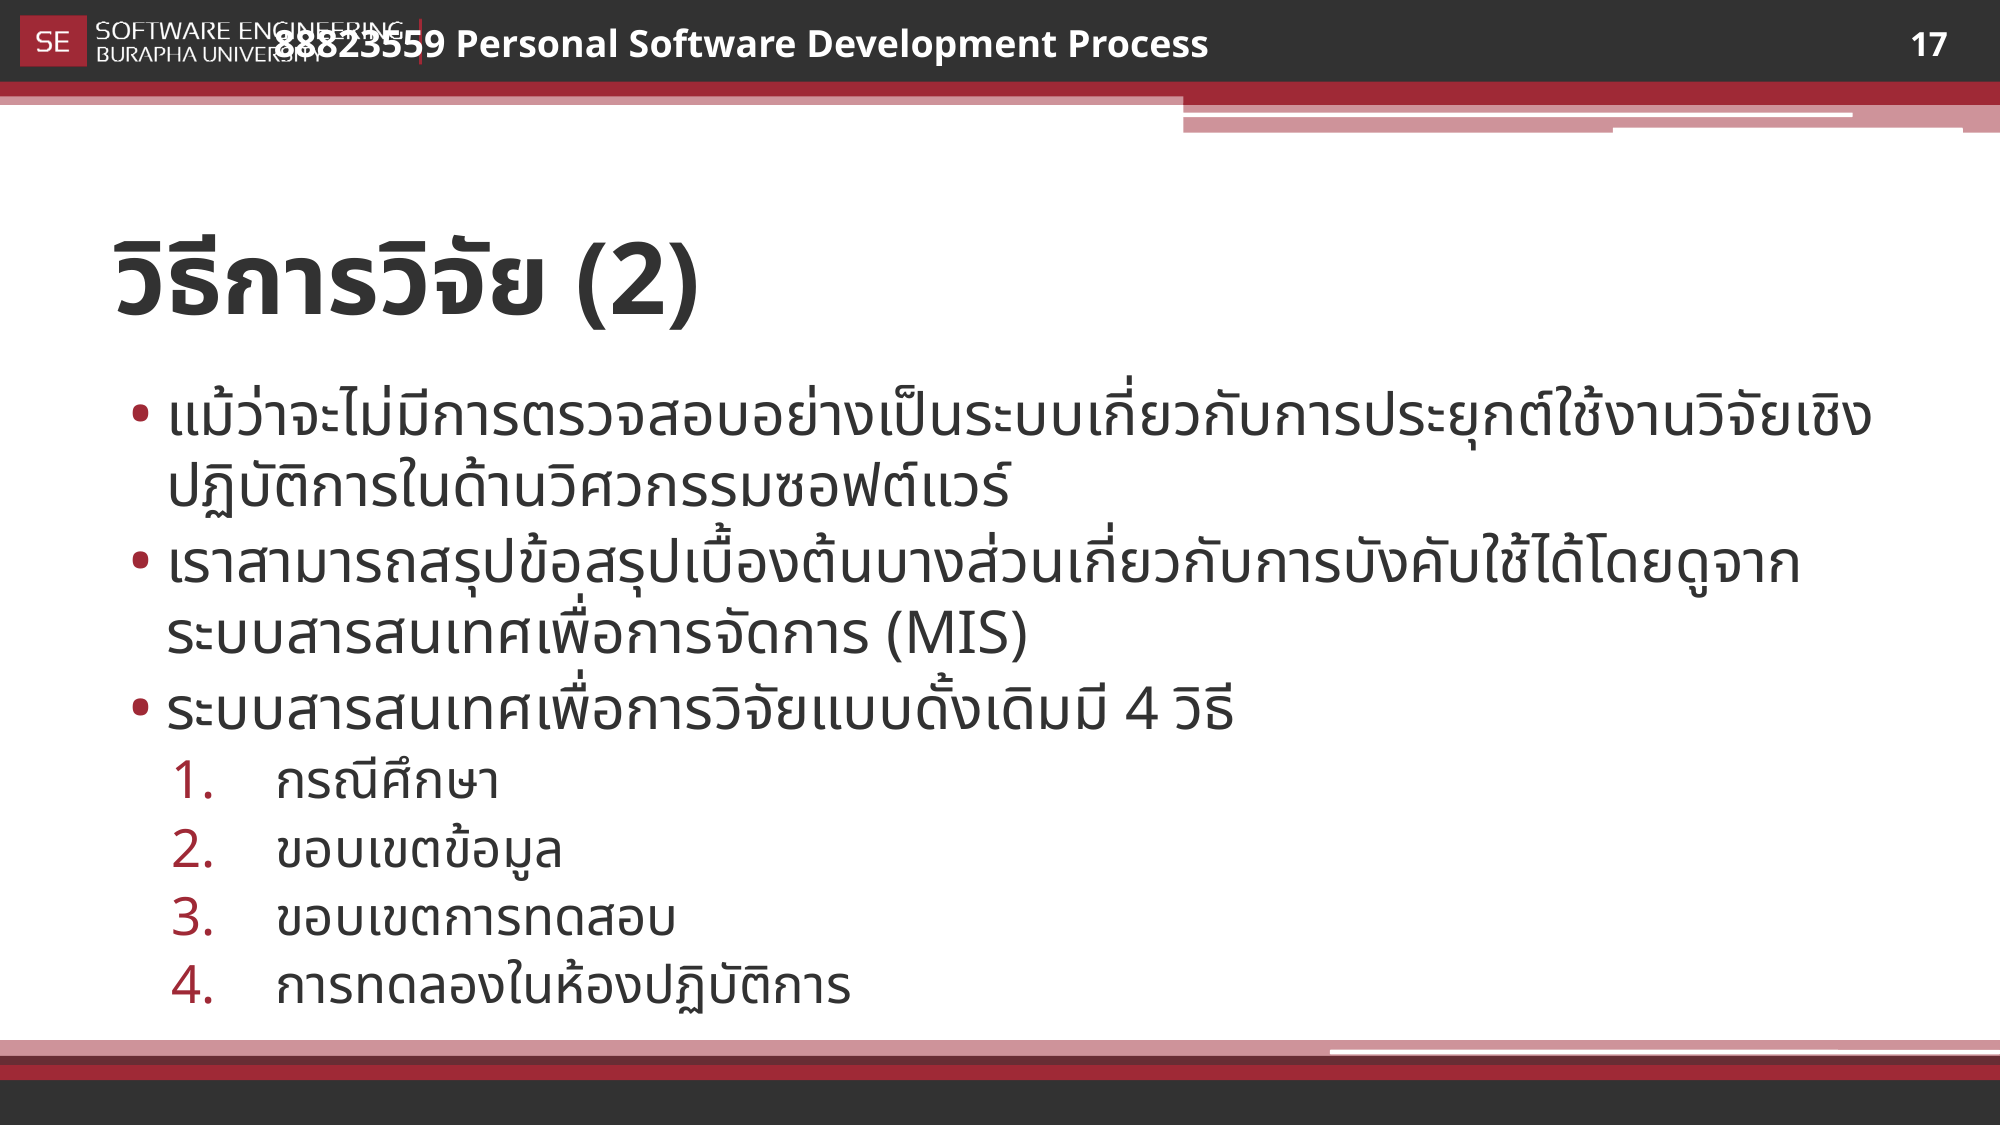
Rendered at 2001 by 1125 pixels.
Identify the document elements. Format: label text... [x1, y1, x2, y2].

list แม้ว่าจะไม่มีการตรวจสอบอย่างเป็นระบบเกี่ยวกับการประยุกต์ใช้งานวิจัยเชิงปฏิบัติการในด้านวิศวกรรมซอฟต์แวร์ เราสามารถสรุปข้อสรุปเบื้องต้นบางส่วนเกี่ยวกับการบังคับใช้ได้โดยดูจากระบบสารสนเทศเพื่อการจัดการ (MIS) ระบบสารสนเทศเพื่อการวิจัยแบบดั้งเดิมมี 4 วิธี กรณีศึกษา ขอบเขตข้อมูล ขอบเขตการทดสอบ การทดลองในห้องปฏิบัติการ [99, 368, 1900, 1023]
slide_number 17 [1796, 15, 1963, 76]
picture [17, 8, 430, 79]
title วิธีการวิจัย (2) [99, 187, 1900, 363]
